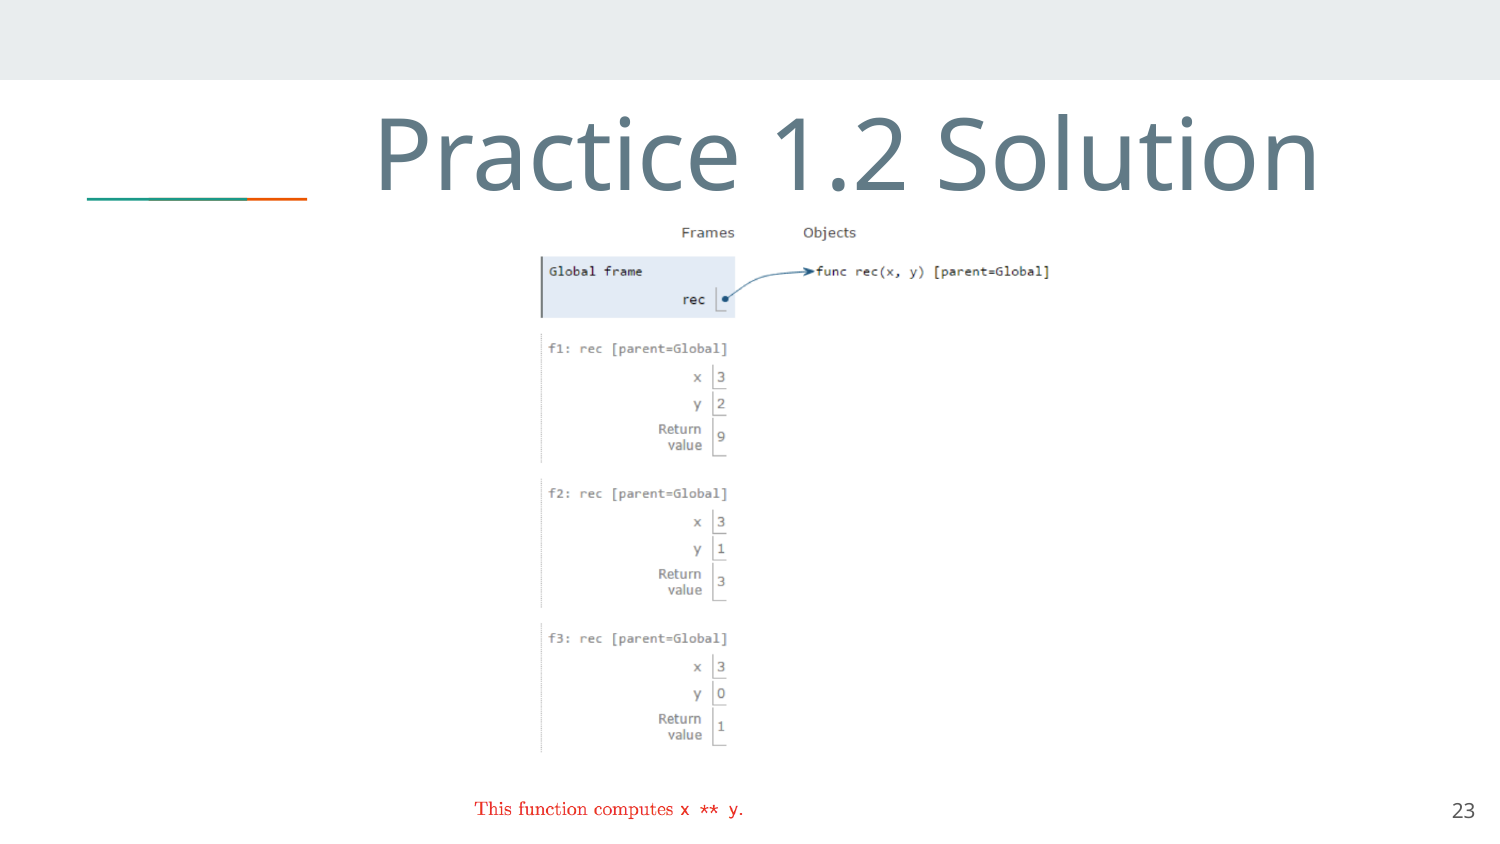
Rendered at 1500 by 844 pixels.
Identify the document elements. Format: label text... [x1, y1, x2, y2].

picture [457, 214, 1062, 828]
slide_number ‹#› [1400, 779, 1491, 844]
title Practice 1.2 Solution [357, 75, 1424, 181]
